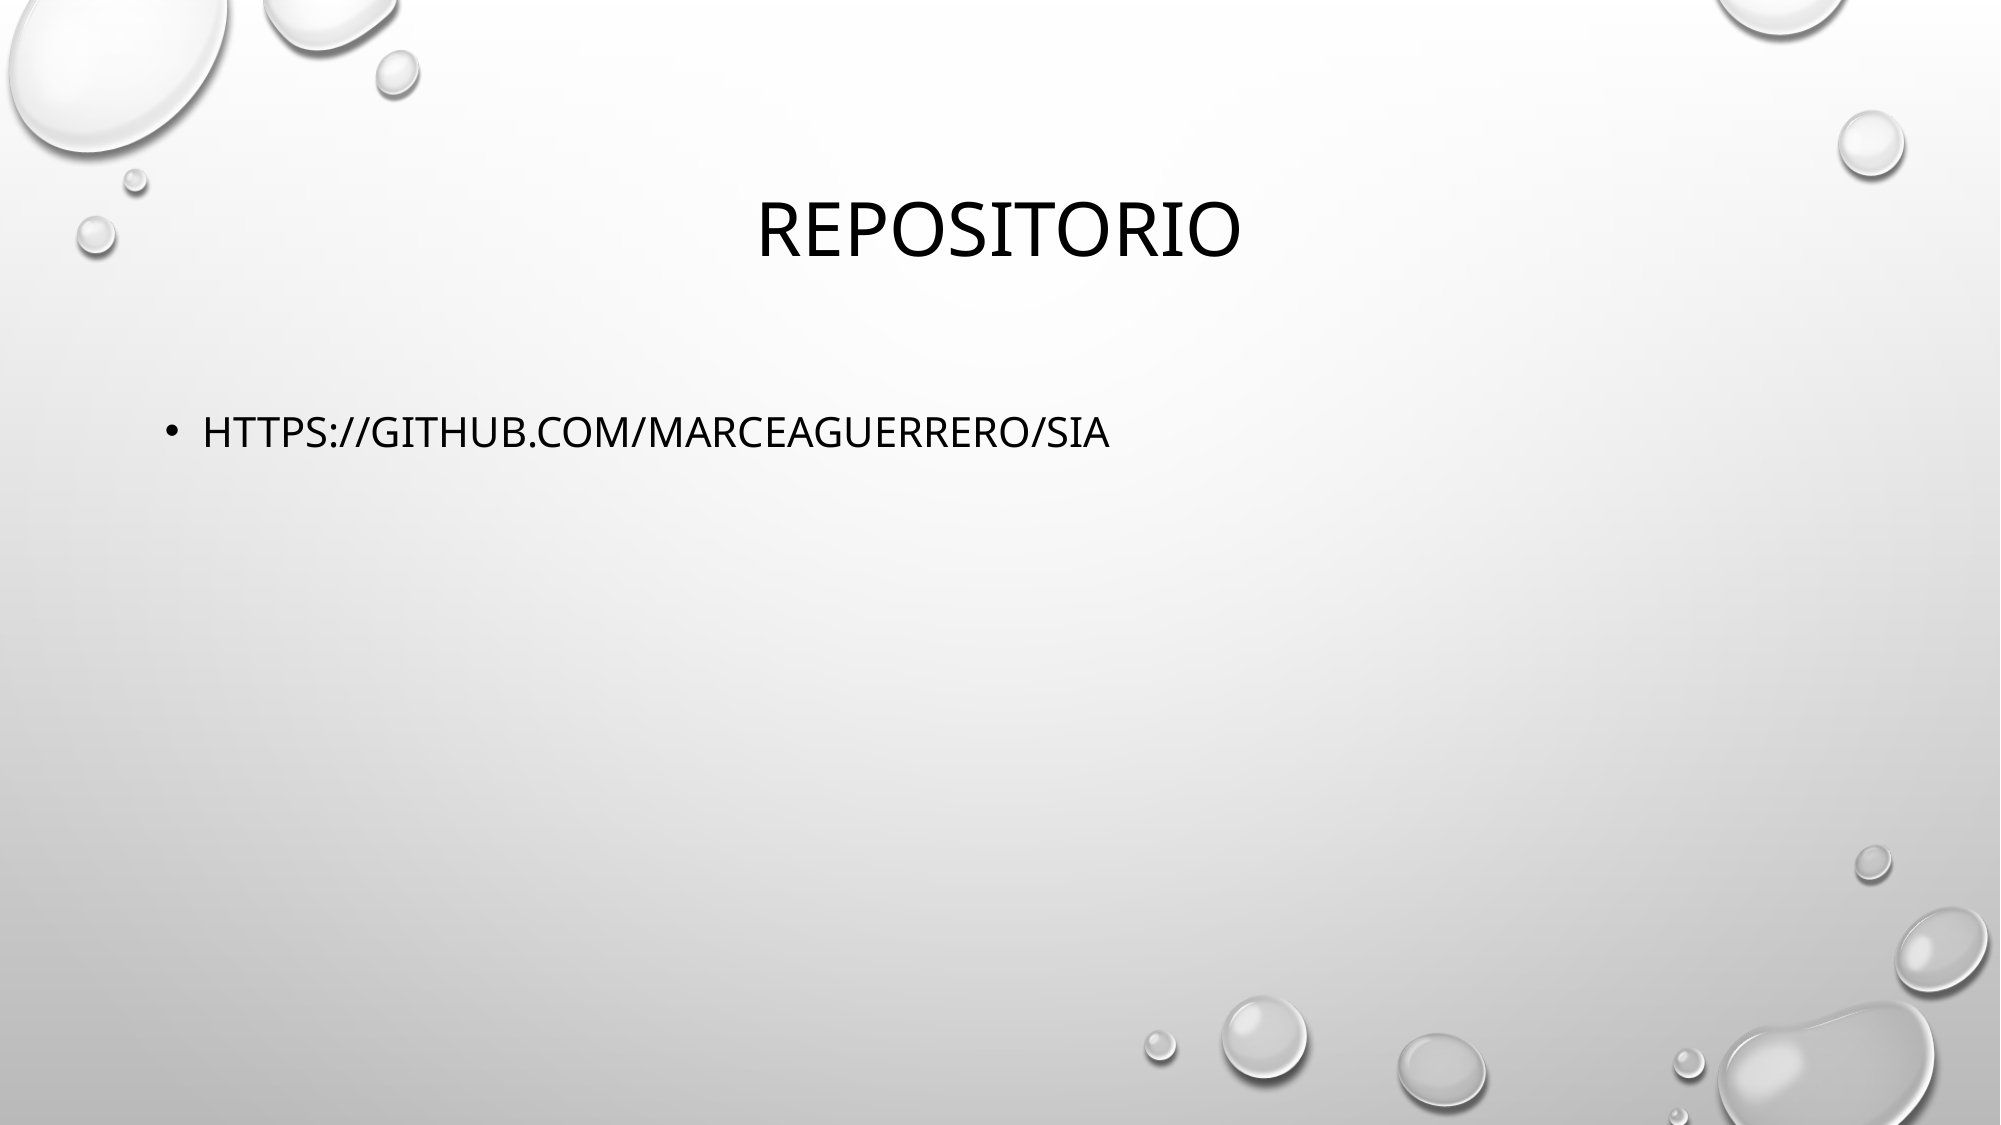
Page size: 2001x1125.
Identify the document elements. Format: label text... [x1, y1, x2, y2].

picture [0, 0, 2000, 1125]
list https://github.com/marceaguerrero/sia [149, 388, 1850, 950]
title repositorio [149, 101, 1851, 364]
